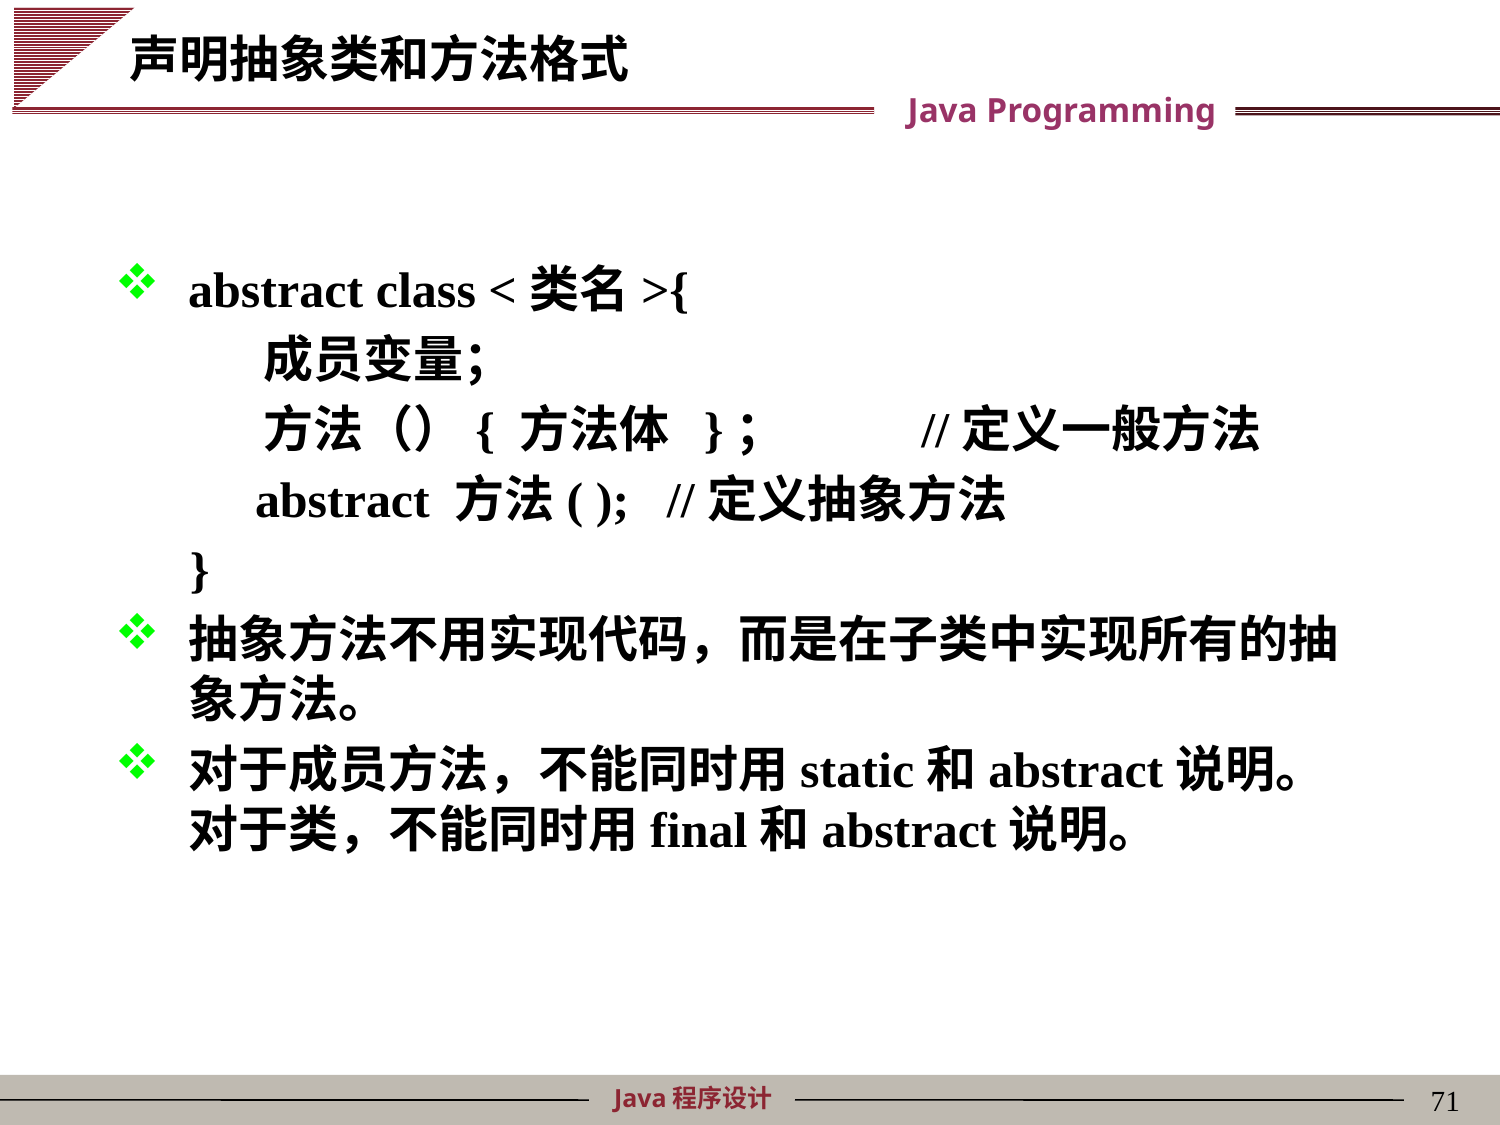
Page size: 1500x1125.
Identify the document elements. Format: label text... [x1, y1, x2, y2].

list abstract class <类名>{ 成员变量； 方法（）{ 方法体 }； //定义一般方法 abstract 方法( ); //定义抽象方法 } 抽象方法不用实现代码，而是在子类中实现所有的抽象方法。 对于成员方法，不能同时用static和abstract说明。对于类，不能同时用final和abstract说明。 [99, 249, 1375, 986]
title 声明抽象类和方法格式 [114, 20, 1390, 96]
